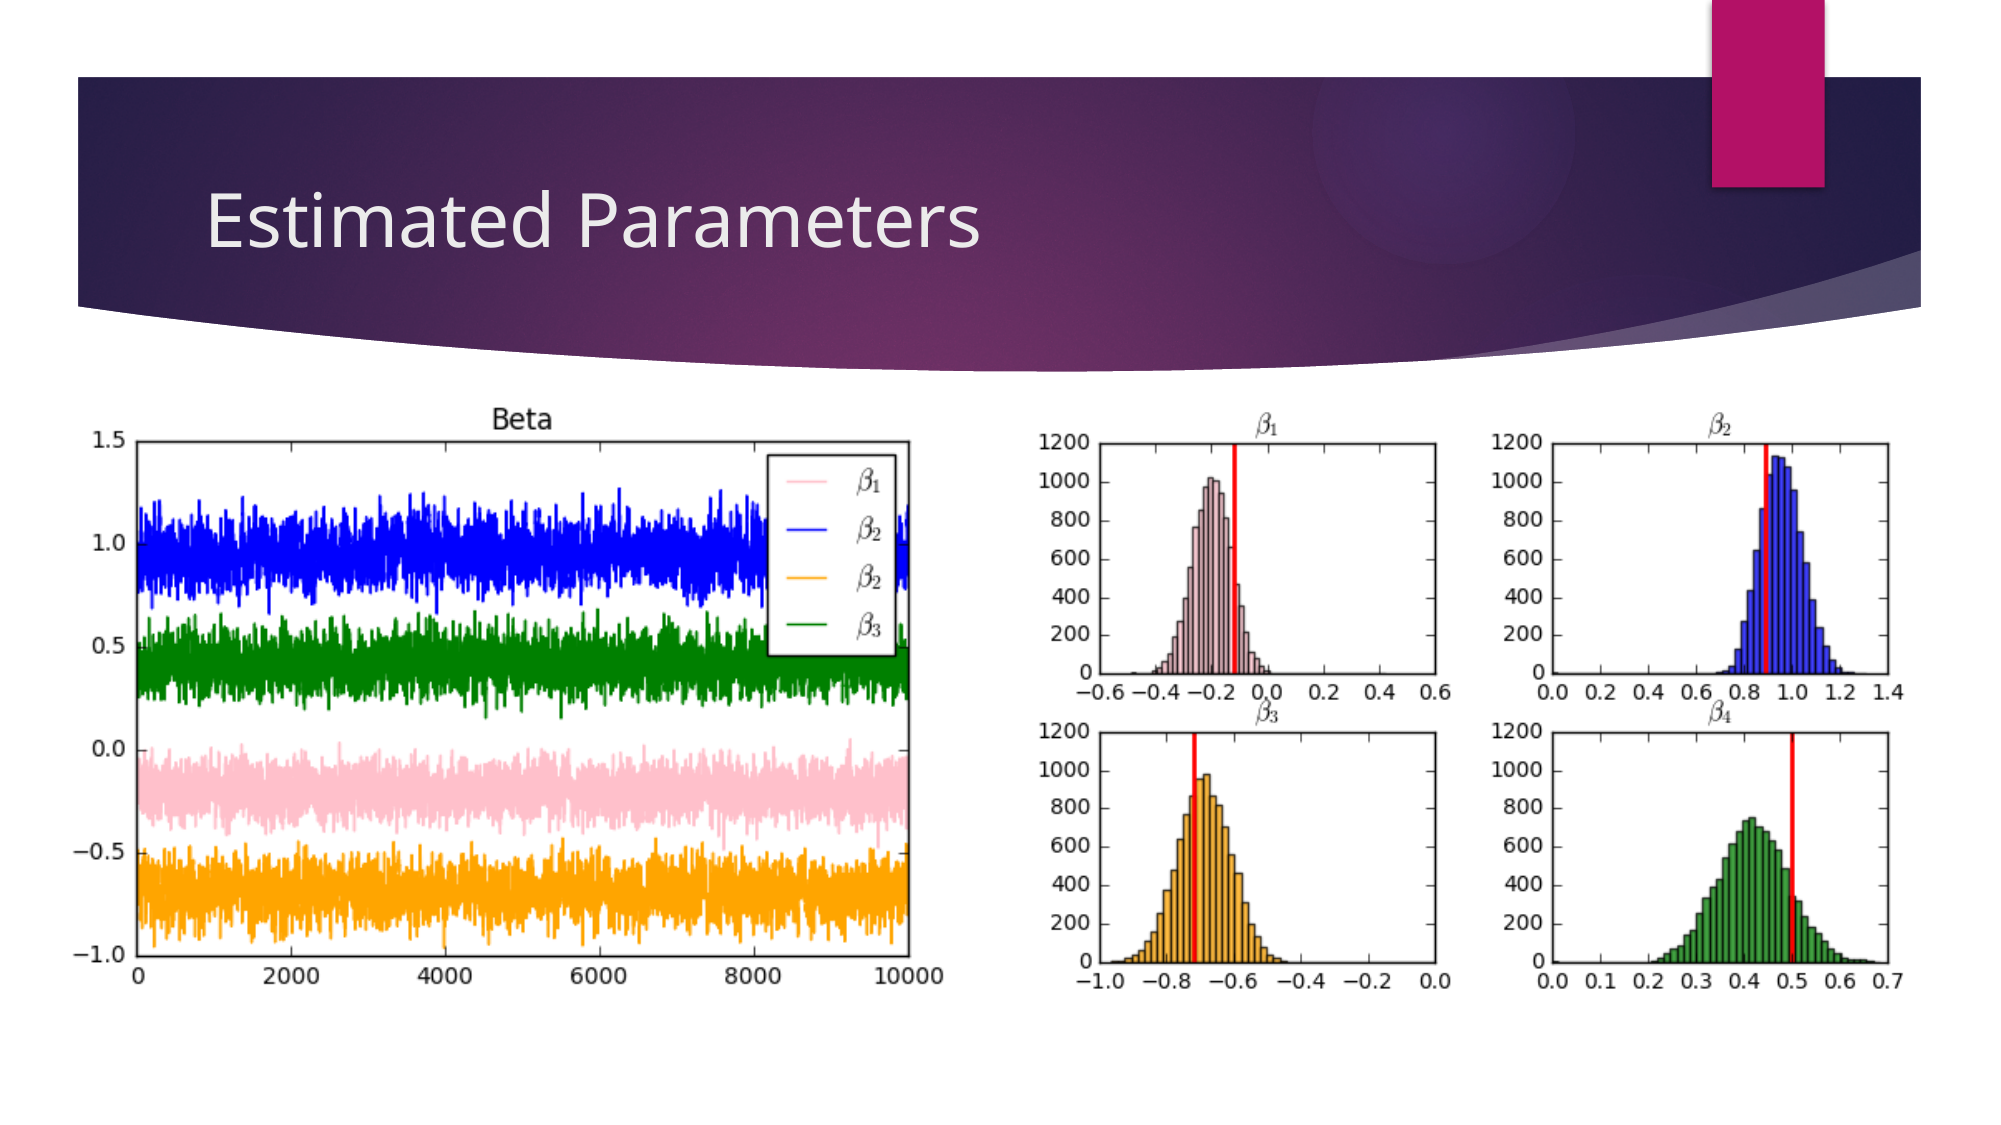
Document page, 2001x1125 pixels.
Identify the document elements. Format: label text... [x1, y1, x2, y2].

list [1007, 394, 1934, 1012]
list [12, 375, 1008, 1040]
title Estimated Parameters [189, 159, 1627, 276]
